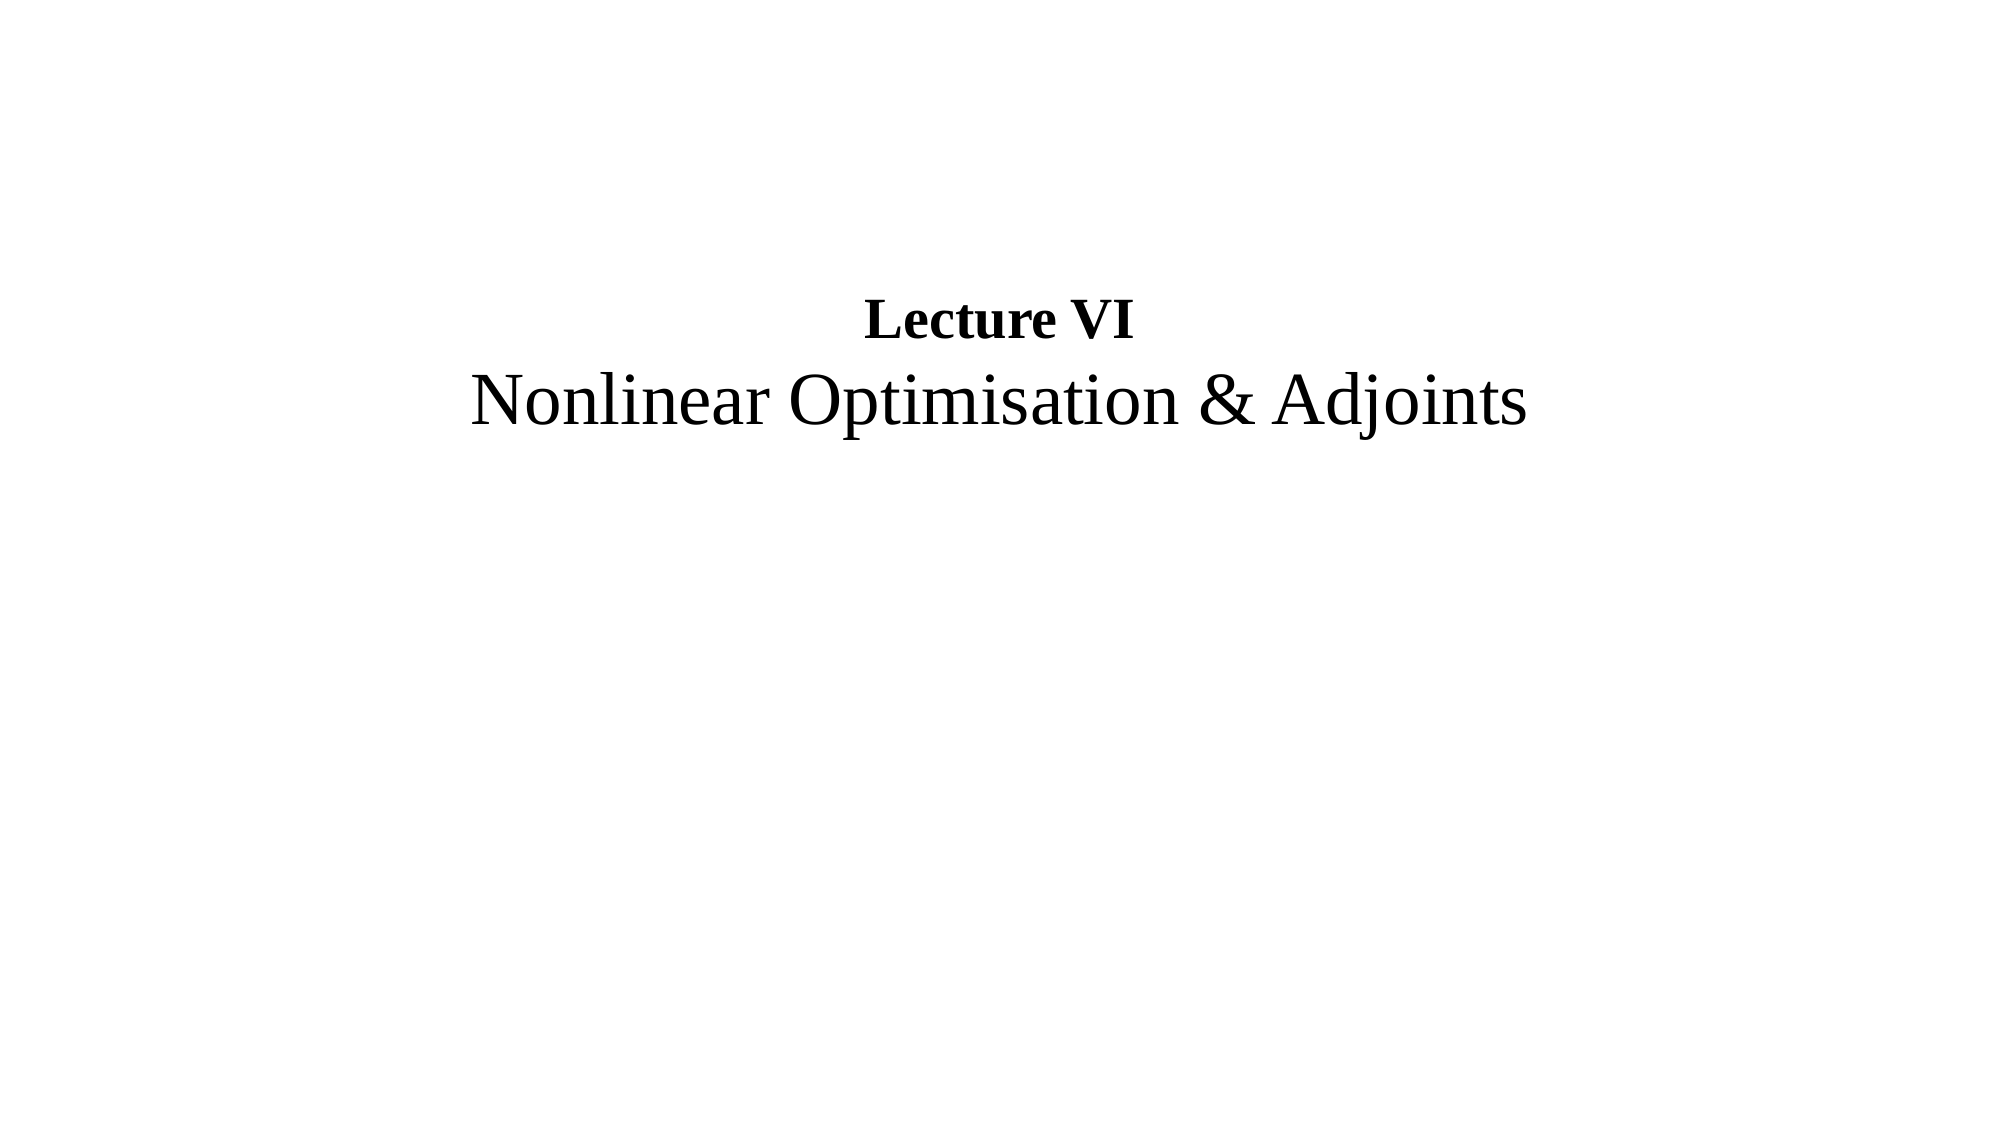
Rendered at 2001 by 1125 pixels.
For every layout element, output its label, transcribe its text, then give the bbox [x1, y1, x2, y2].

text_box Lecture VI Nonlinear Optimisation & Adjoints [68, 272, 1933, 447]
